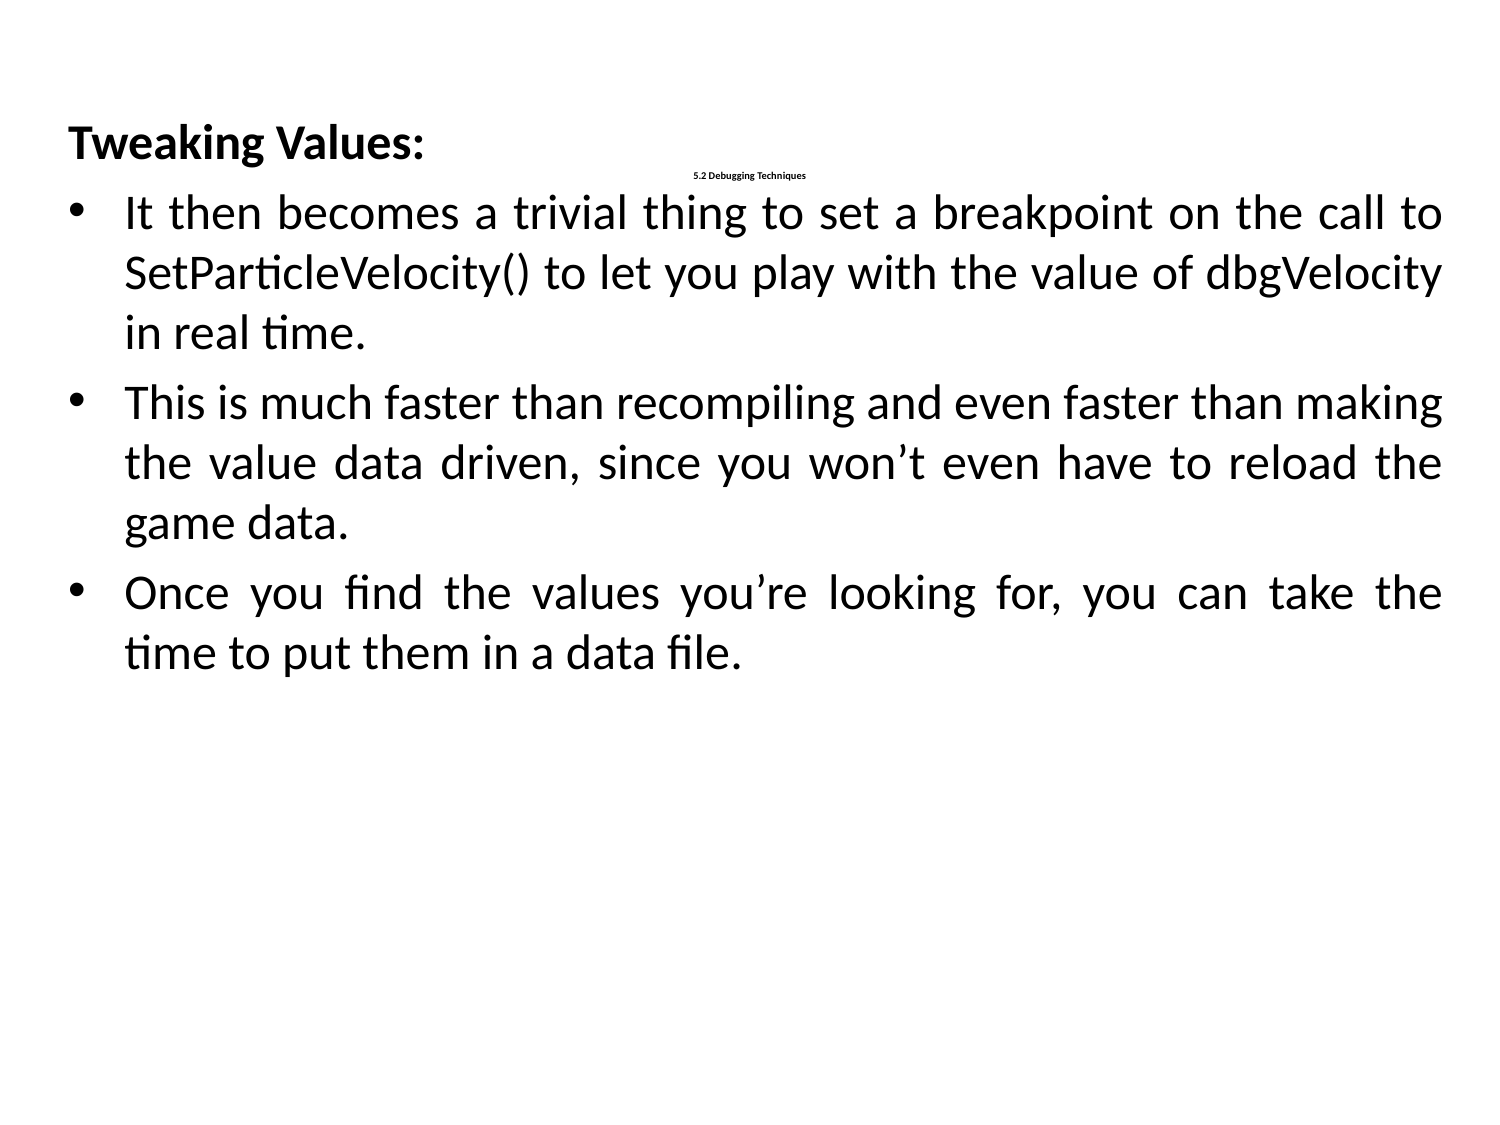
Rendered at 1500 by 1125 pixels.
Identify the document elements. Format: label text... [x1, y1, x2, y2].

list Tweaking Values: It then becomes a trivial thing to set a breakpoint on the call to SetParticleVelocity() to let you play with the value of dbgVelocity in real time. This is much faster than recompiling and even faster than making the value data driven, since you won’t even have to reload the game data. Once you find the values you’re looking for, you can take the time to put them in a data file. [53, 101, 1459, 1094]
